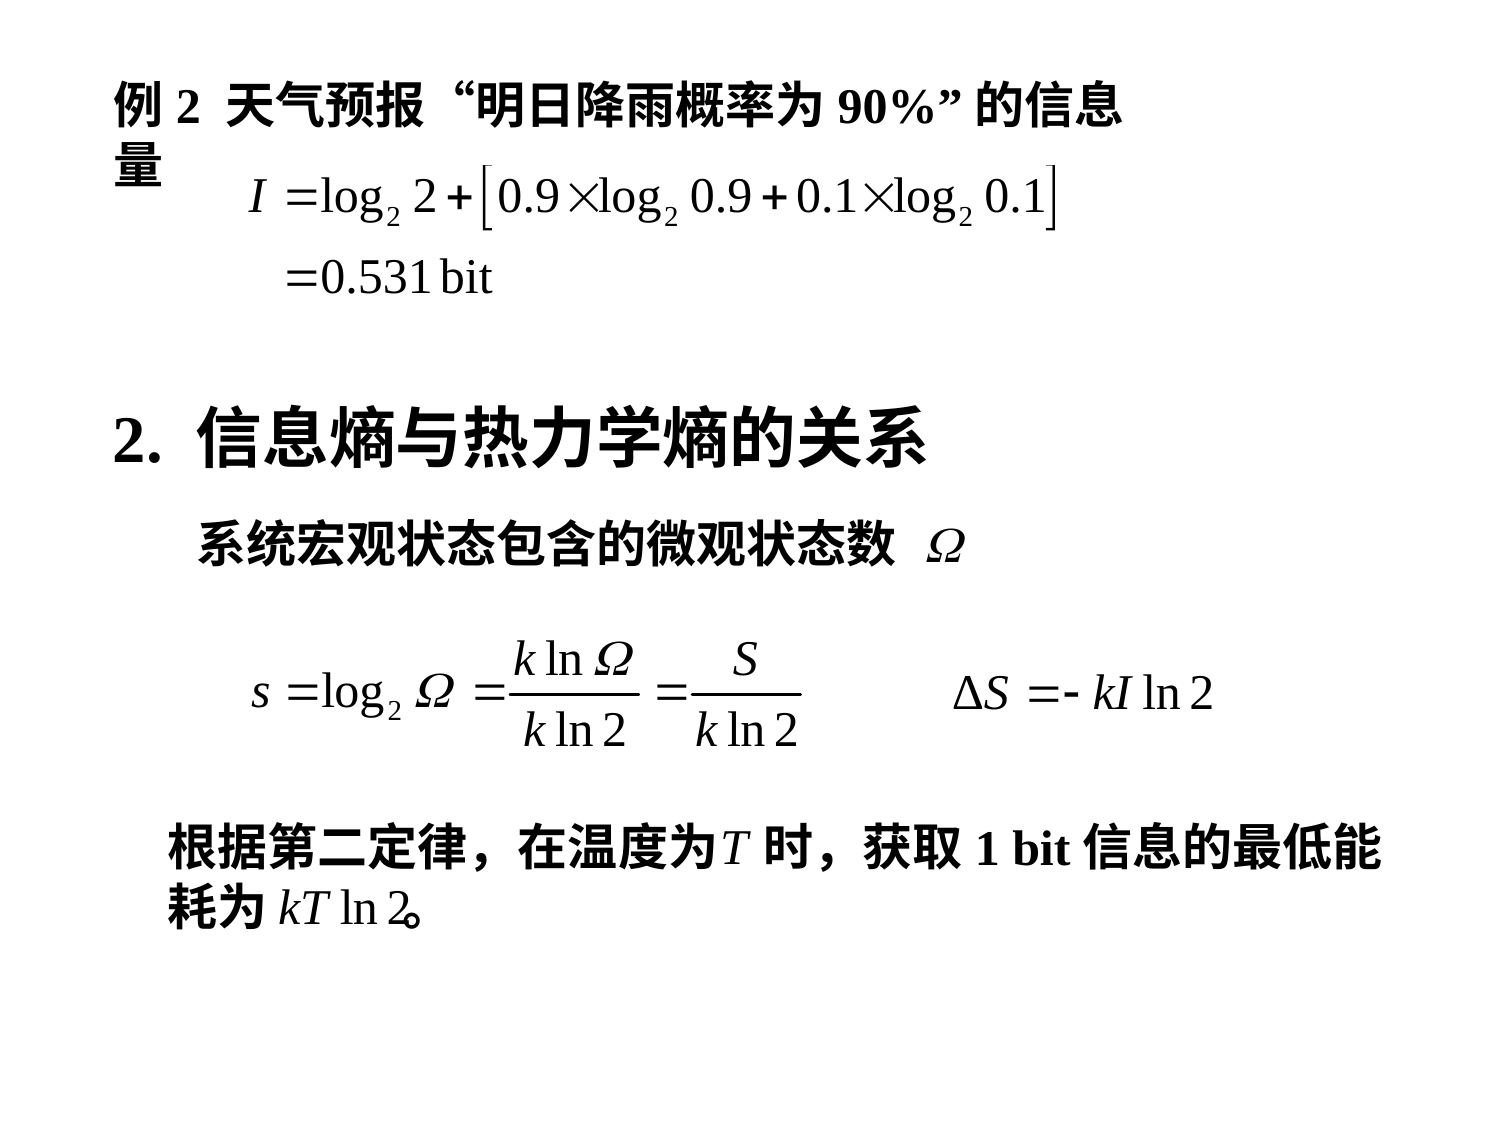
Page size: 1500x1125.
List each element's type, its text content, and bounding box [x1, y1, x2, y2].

text_box 2. 信息熵与热力学熵的关系 [98, 387, 1001, 483]
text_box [949, 669, 1218, 716]
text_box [246, 631, 806, 753]
text_box 例2 天气预报“明日降雨概率为90%”的信息量 [99, 65, 1158, 201]
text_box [921, 522, 974, 567]
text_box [720, 825, 758, 870]
text_box 根据第二定律，在温度为 时，获取1 bit信息的最低能耗为 。 [153, 807, 1414, 943]
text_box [274, 884, 415, 931]
text_box 系统宏观状态包含的微观状态数 [182, 504, 934, 580]
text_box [243, 165, 1063, 311]
